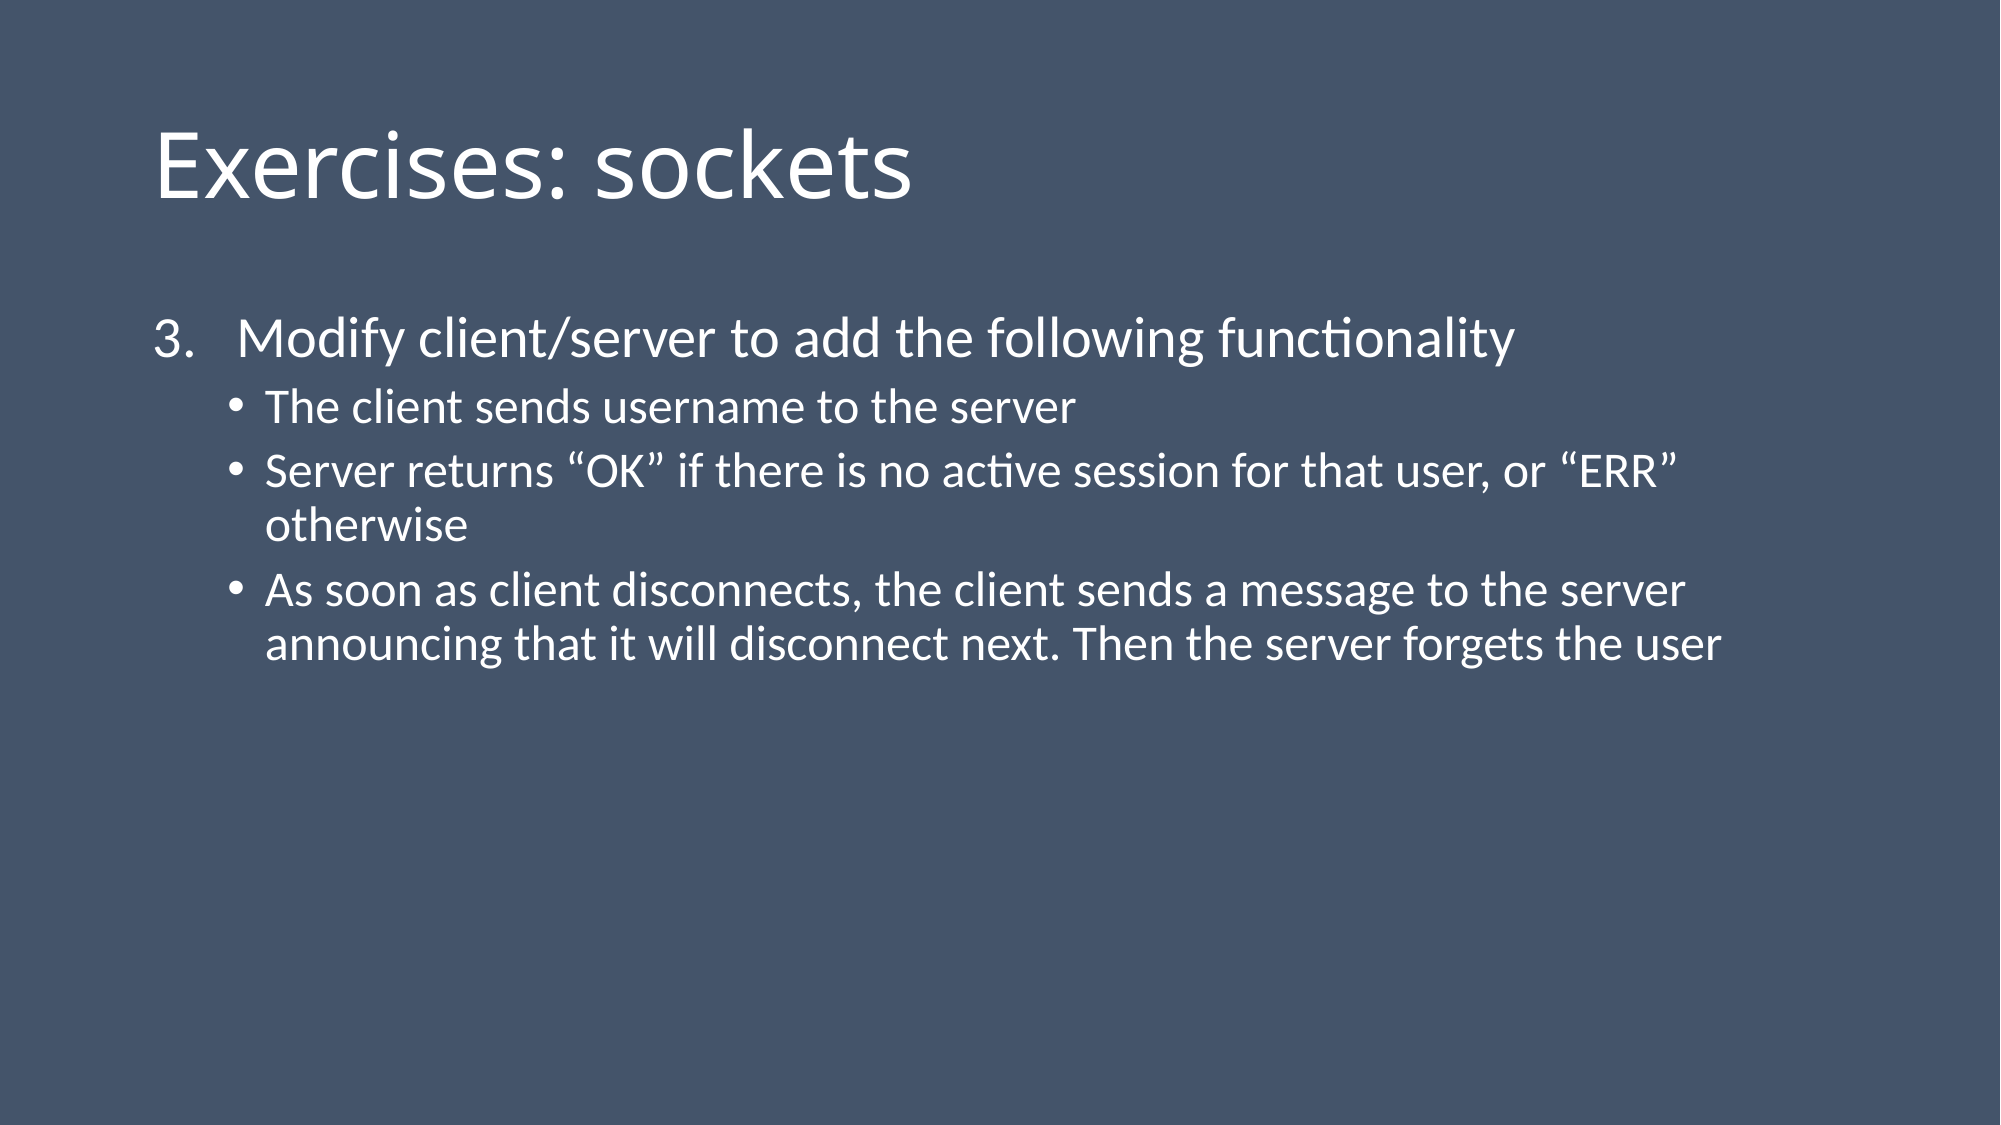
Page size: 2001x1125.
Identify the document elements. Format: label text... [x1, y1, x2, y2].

title Exercises: sockets [137, 59, 1863, 278]
list Modify client/server to add the following functionality The client sends username to the server Server returns “OK” if there is no active session for that user, or “ERR” otherwise As soon as client disconnects, the client sends a message to the server announcing that it will disconnect next. Then the server forgets the user [137, 299, 1863, 1014]
